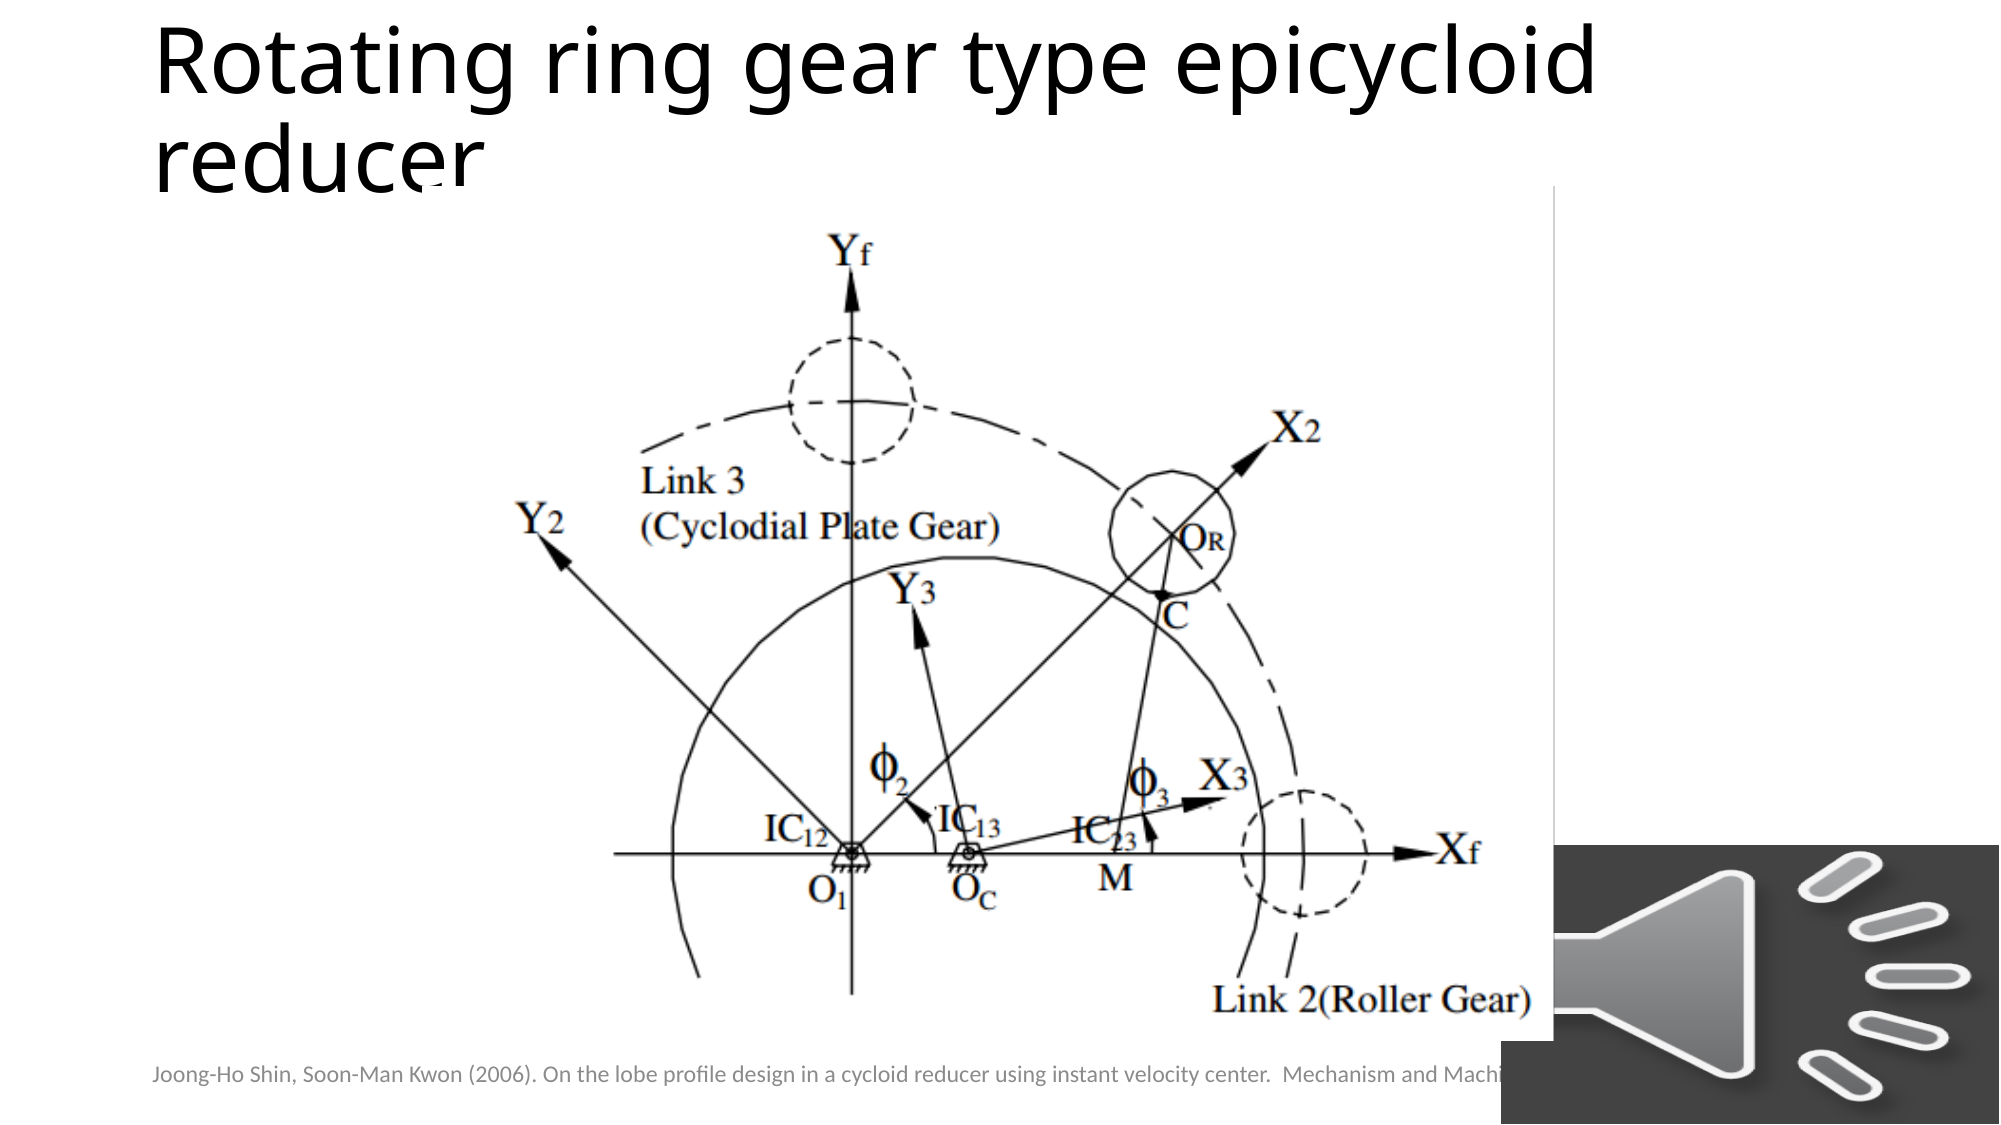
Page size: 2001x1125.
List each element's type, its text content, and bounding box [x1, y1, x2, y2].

footer Joong-Ho Shin, Soon-Man Kwon (2006). On the lobe profile design in a cycloid reducer using instant velocity center. Mechanism and Machine Theory , 41, 596–616 [137, 1042, 1499, 1103]
slide_number 4 [1412, 1041, 1499, 1102]
picture [422, 186, 2000, 1125]
title Rotating ring gear type epicycloid reducer [137, 59, 1863, 278]
